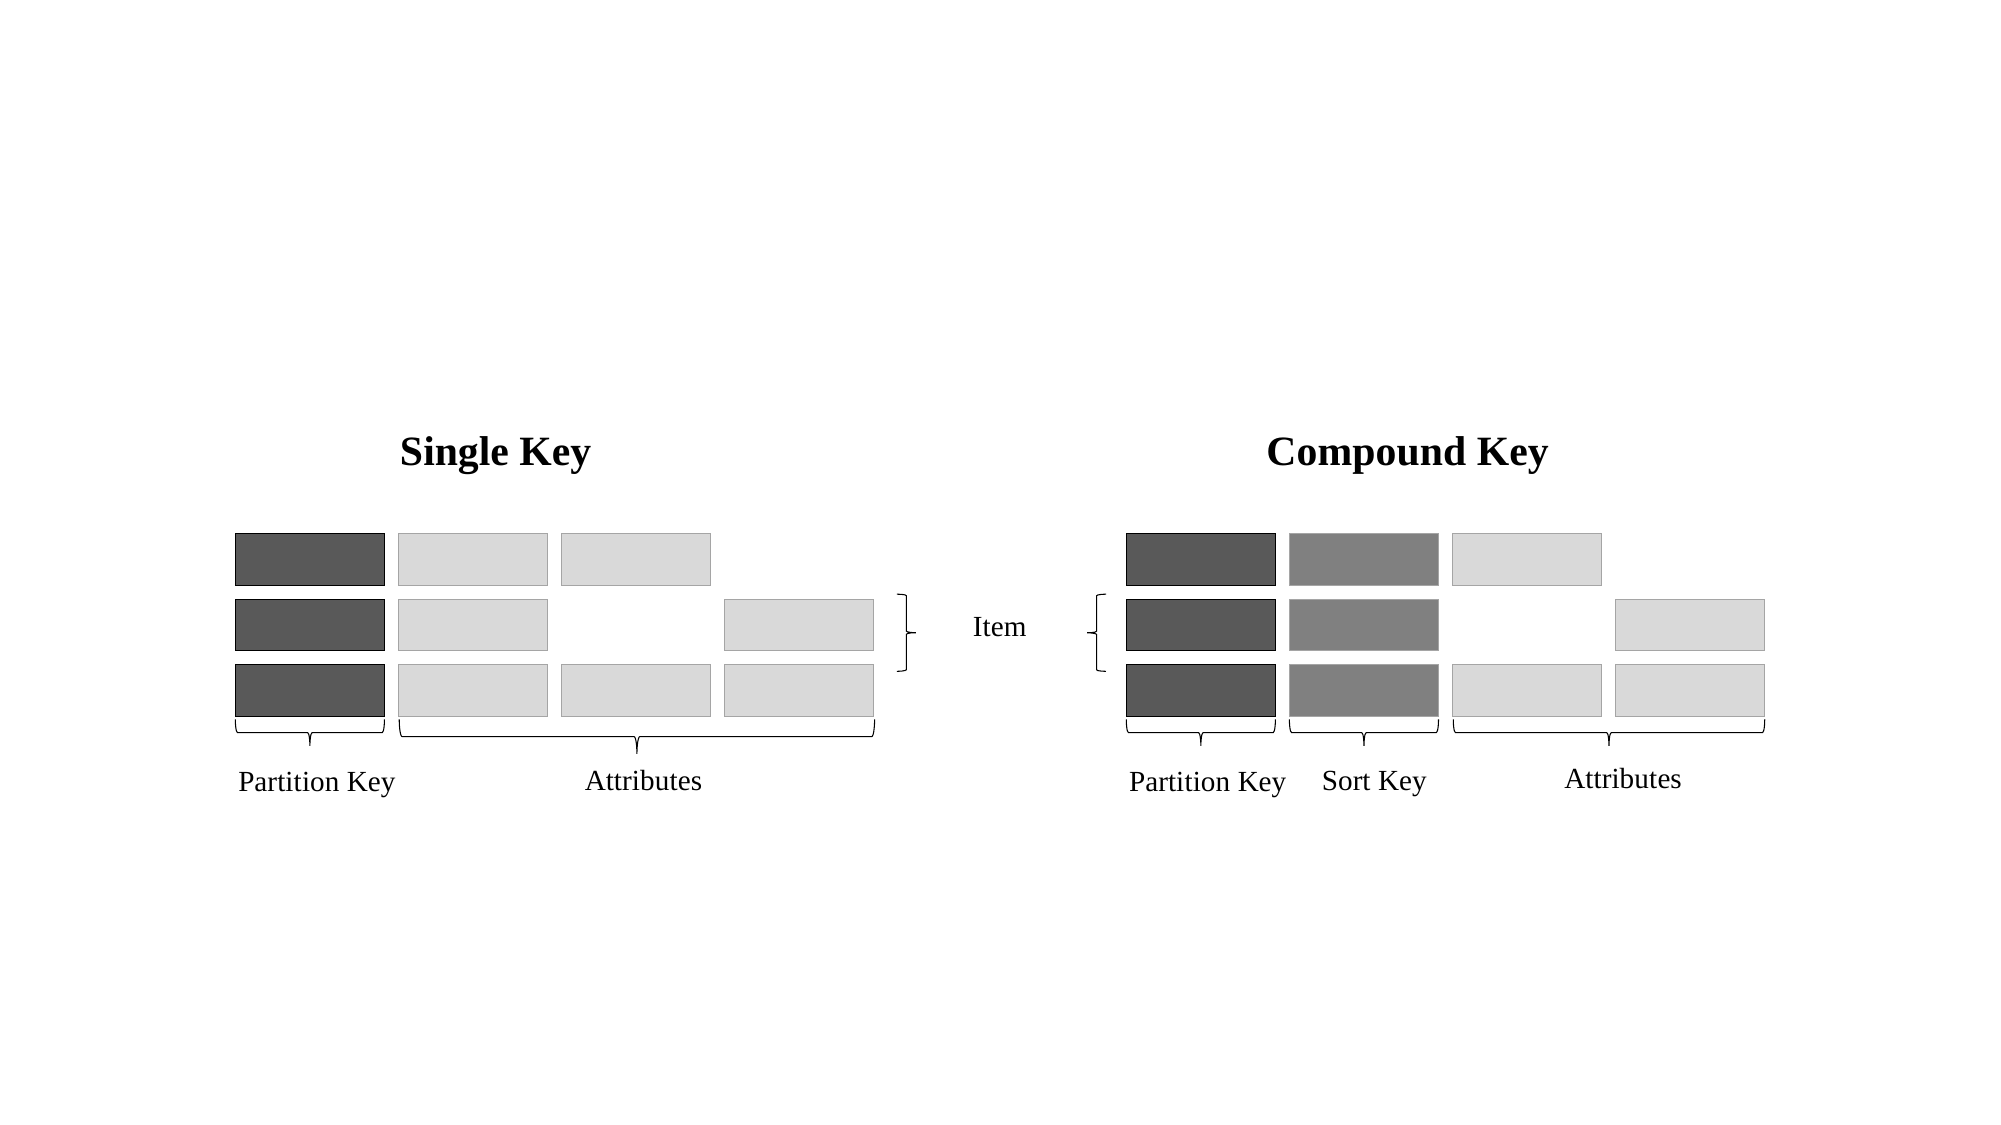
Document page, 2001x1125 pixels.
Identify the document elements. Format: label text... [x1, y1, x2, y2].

text_box Item [958, 600, 1042, 651]
text_box Attributes [570, 753, 718, 804]
text_box [1126, 664, 1276, 717]
text_box Partition Key [1114, 754, 1302, 805]
text_box [1289, 599, 1439, 651]
text_box [398, 599, 548, 651]
text_box [561, 533, 711, 586]
text_box [1126, 533, 1276, 586]
text_box [724, 664, 874, 717]
text_box Attributes [1549, 751, 1698, 802]
text_box [1125, 719, 1276, 746]
text_box [561, 664, 711, 717]
text_box [398, 664, 548, 717]
text_box Single Key [385, 416, 607, 481]
text_box [1615, 599, 1765, 651]
text_box [896, 593, 916, 672]
text_box [1289, 533, 1439, 586]
text_box Sort Key [1307, 753, 1442, 804]
text_box [1615, 664, 1765, 717]
text_box [1087, 593, 1107, 672]
text_box Compound Key [1251, 416, 1564, 481]
text_box [398, 719, 876, 754]
text_box [1452, 719, 1766, 746]
text_box [398, 533, 548, 586]
text_box [724, 599, 874, 651]
text_box [235, 599, 385, 651]
text_box [1126, 599, 1276, 651]
text_box [1288, 719, 1440, 746]
text_box [234, 719, 385, 746]
text_box Partition Key [223, 754, 411, 805]
text_box [235, 664, 385, 717]
text_box [235, 533, 385, 586]
text_box [1289, 664, 1439, 717]
text_box [1452, 664, 1602, 717]
text_box [1452, 533, 1602, 586]
